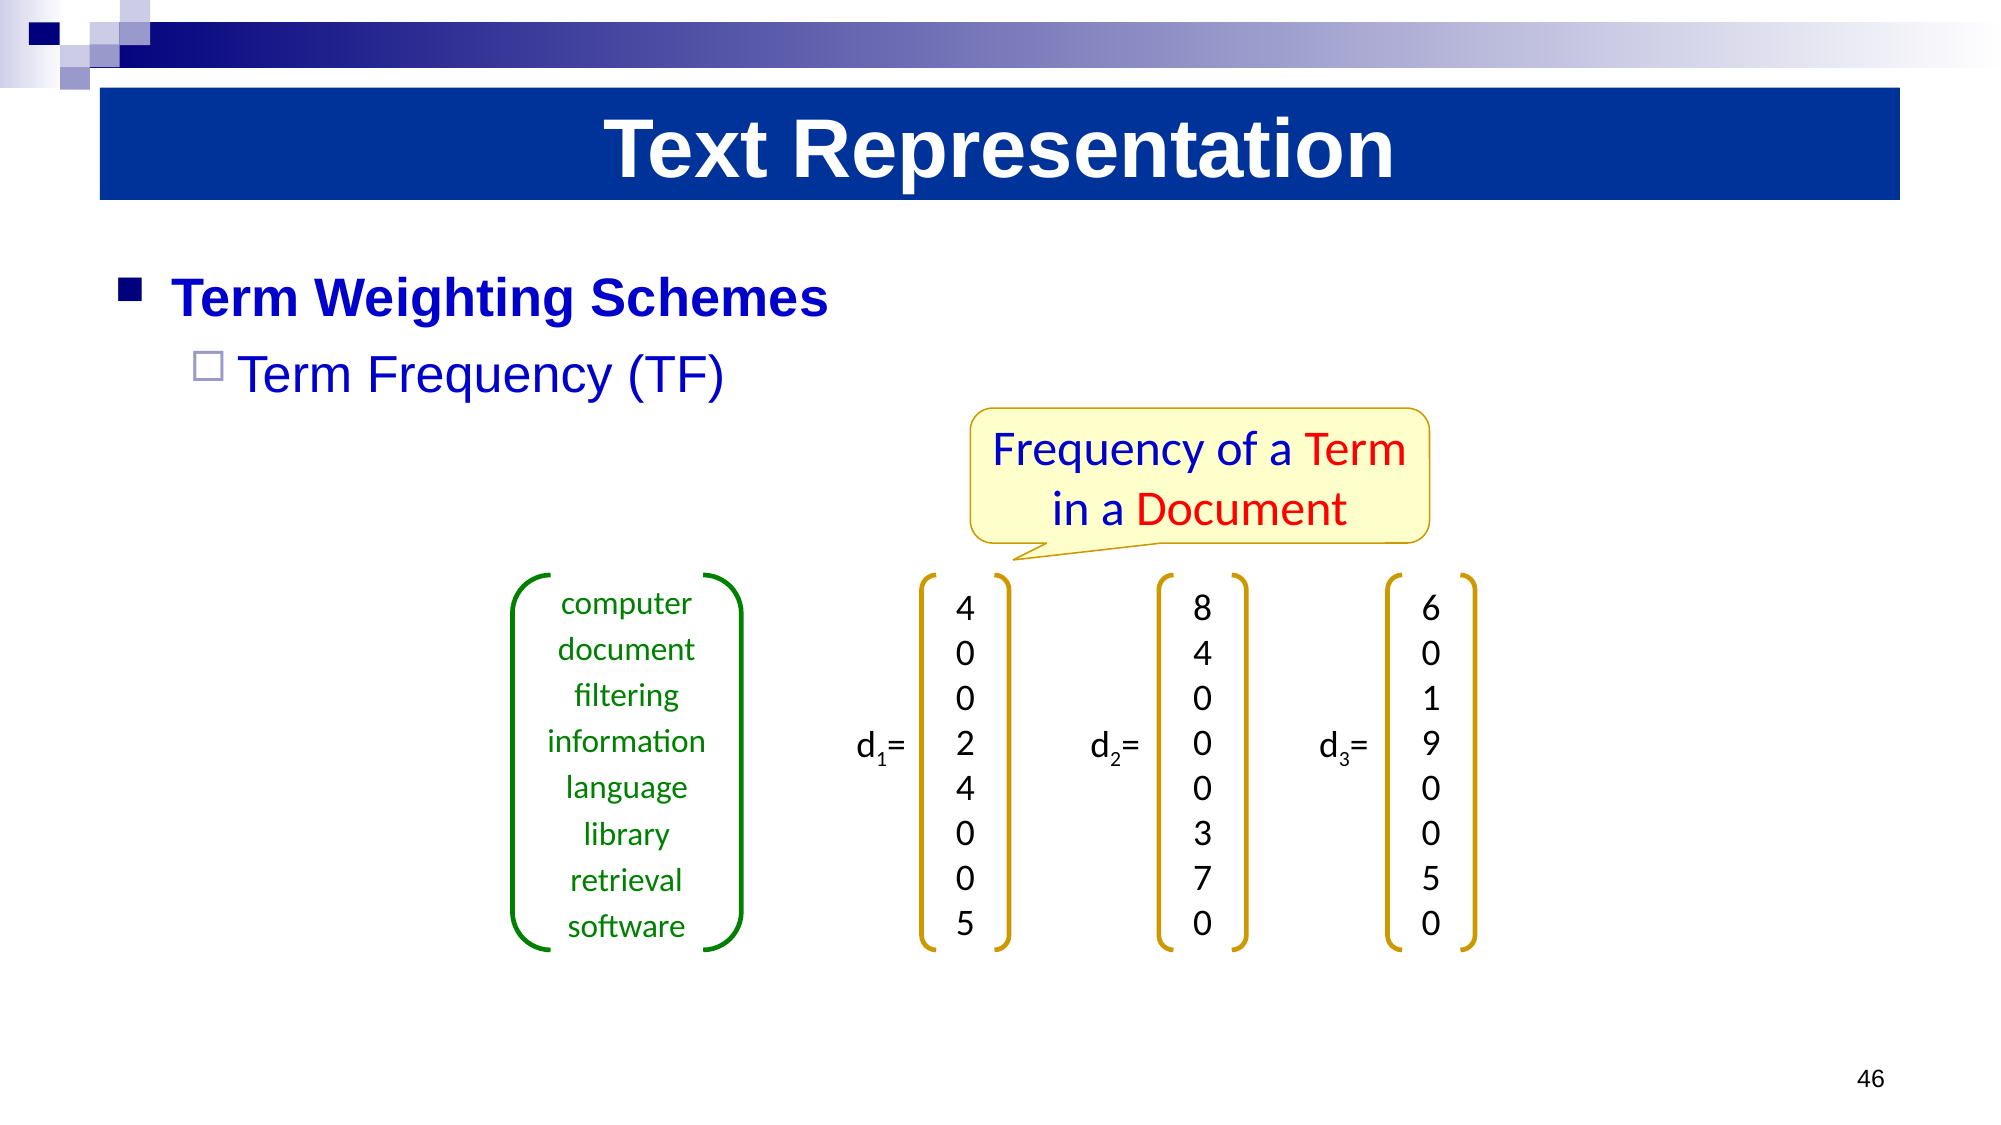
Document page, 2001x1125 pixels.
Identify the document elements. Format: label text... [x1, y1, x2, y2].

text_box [1073, 574, 1247, 951]
title Text Representation [99, 87, 1900, 200]
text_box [1302, 574, 1476, 951]
slide_number 46 [1666, 1024, 1901, 1101]
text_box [839, 574, 1010, 951]
text_box computer document filtering information language library retrieval software [512, 574, 742, 950]
text_box Frequency of a Term in a Document [970, 408, 1430, 560]
list Term Weighting Schemes Term Frequency (TF) [99, 254, 1900, 998]
